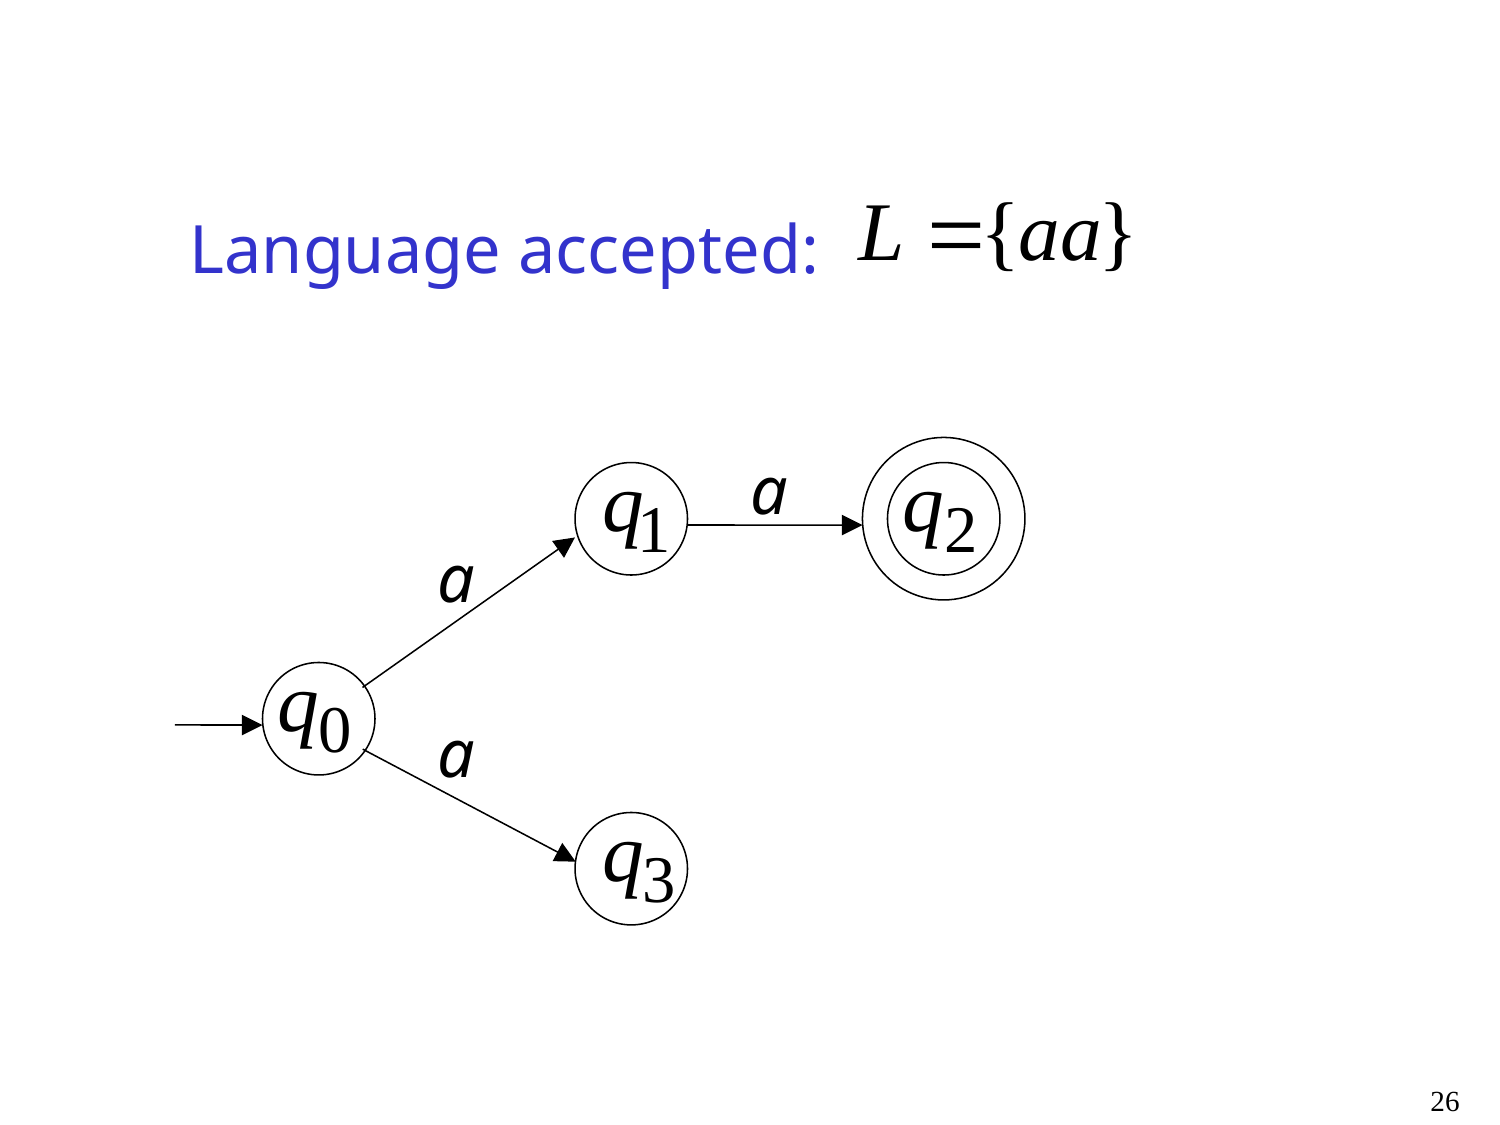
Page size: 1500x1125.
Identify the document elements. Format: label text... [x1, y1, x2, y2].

text_box [797, 514, 862, 536]
text_box Language accepted: [174, 199, 835, 295]
slide_number 26 [1162, 1074, 1476, 1125]
text_box [291, 768, 346, 775]
text_box [174, 714, 263, 736]
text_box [749, 474, 794, 521]
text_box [437, 562, 482, 609]
text_box [679, 839, 688, 899]
text_box [604, 918, 659, 925]
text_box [274, 662, 355, 759]
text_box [437, 737, 482, 784]
text_box [862, 437, 1025, 600]
text_box [575, 476, 664, 576]
text_box [445, 793, 576, 862]
text_box [670, 478, 688, 560]
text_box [852, 195, 1137, 284]
text_box [359, 679, 376, 758]
text_box [575, 826, 595, 912]
text_box [486, 537, 575, 601]
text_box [599, 812, 676, 909]
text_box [599, 462, 667, 557]
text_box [899, 462, 980, 557]
text_box [262, 692, 269, 745]
